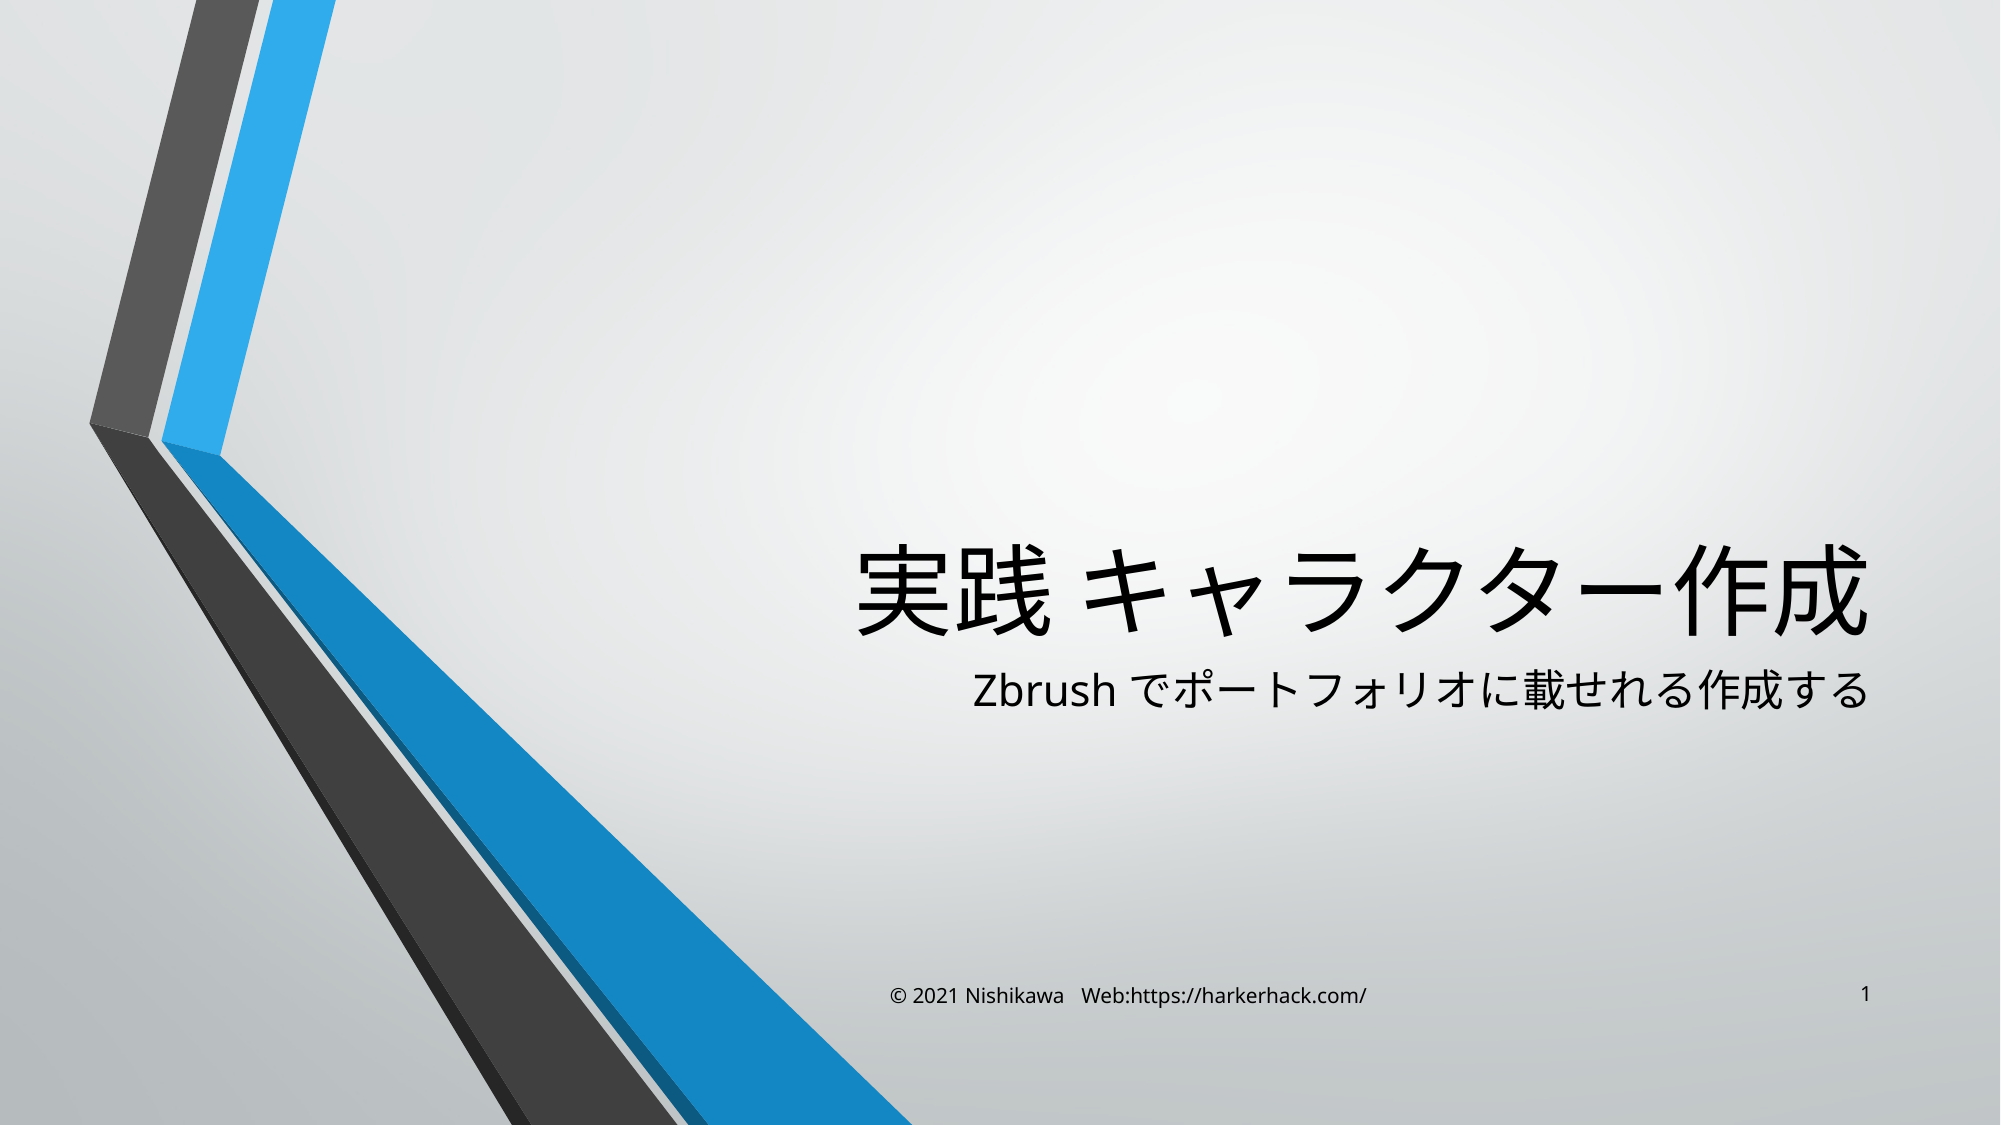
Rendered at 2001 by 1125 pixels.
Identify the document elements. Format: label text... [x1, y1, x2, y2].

slide_number 1 [1796, 965, 1887, 1025]
subtitle Zbrushでポートフォリオに載せれる作成する [740, 655, 1887, 884]
footer © 2021 Nishikawa Web:https://harkerhack.com/ [874, 965, 1584, 1025]
title 実践 キャラクター作成 [480, 226, 1887, 656]
